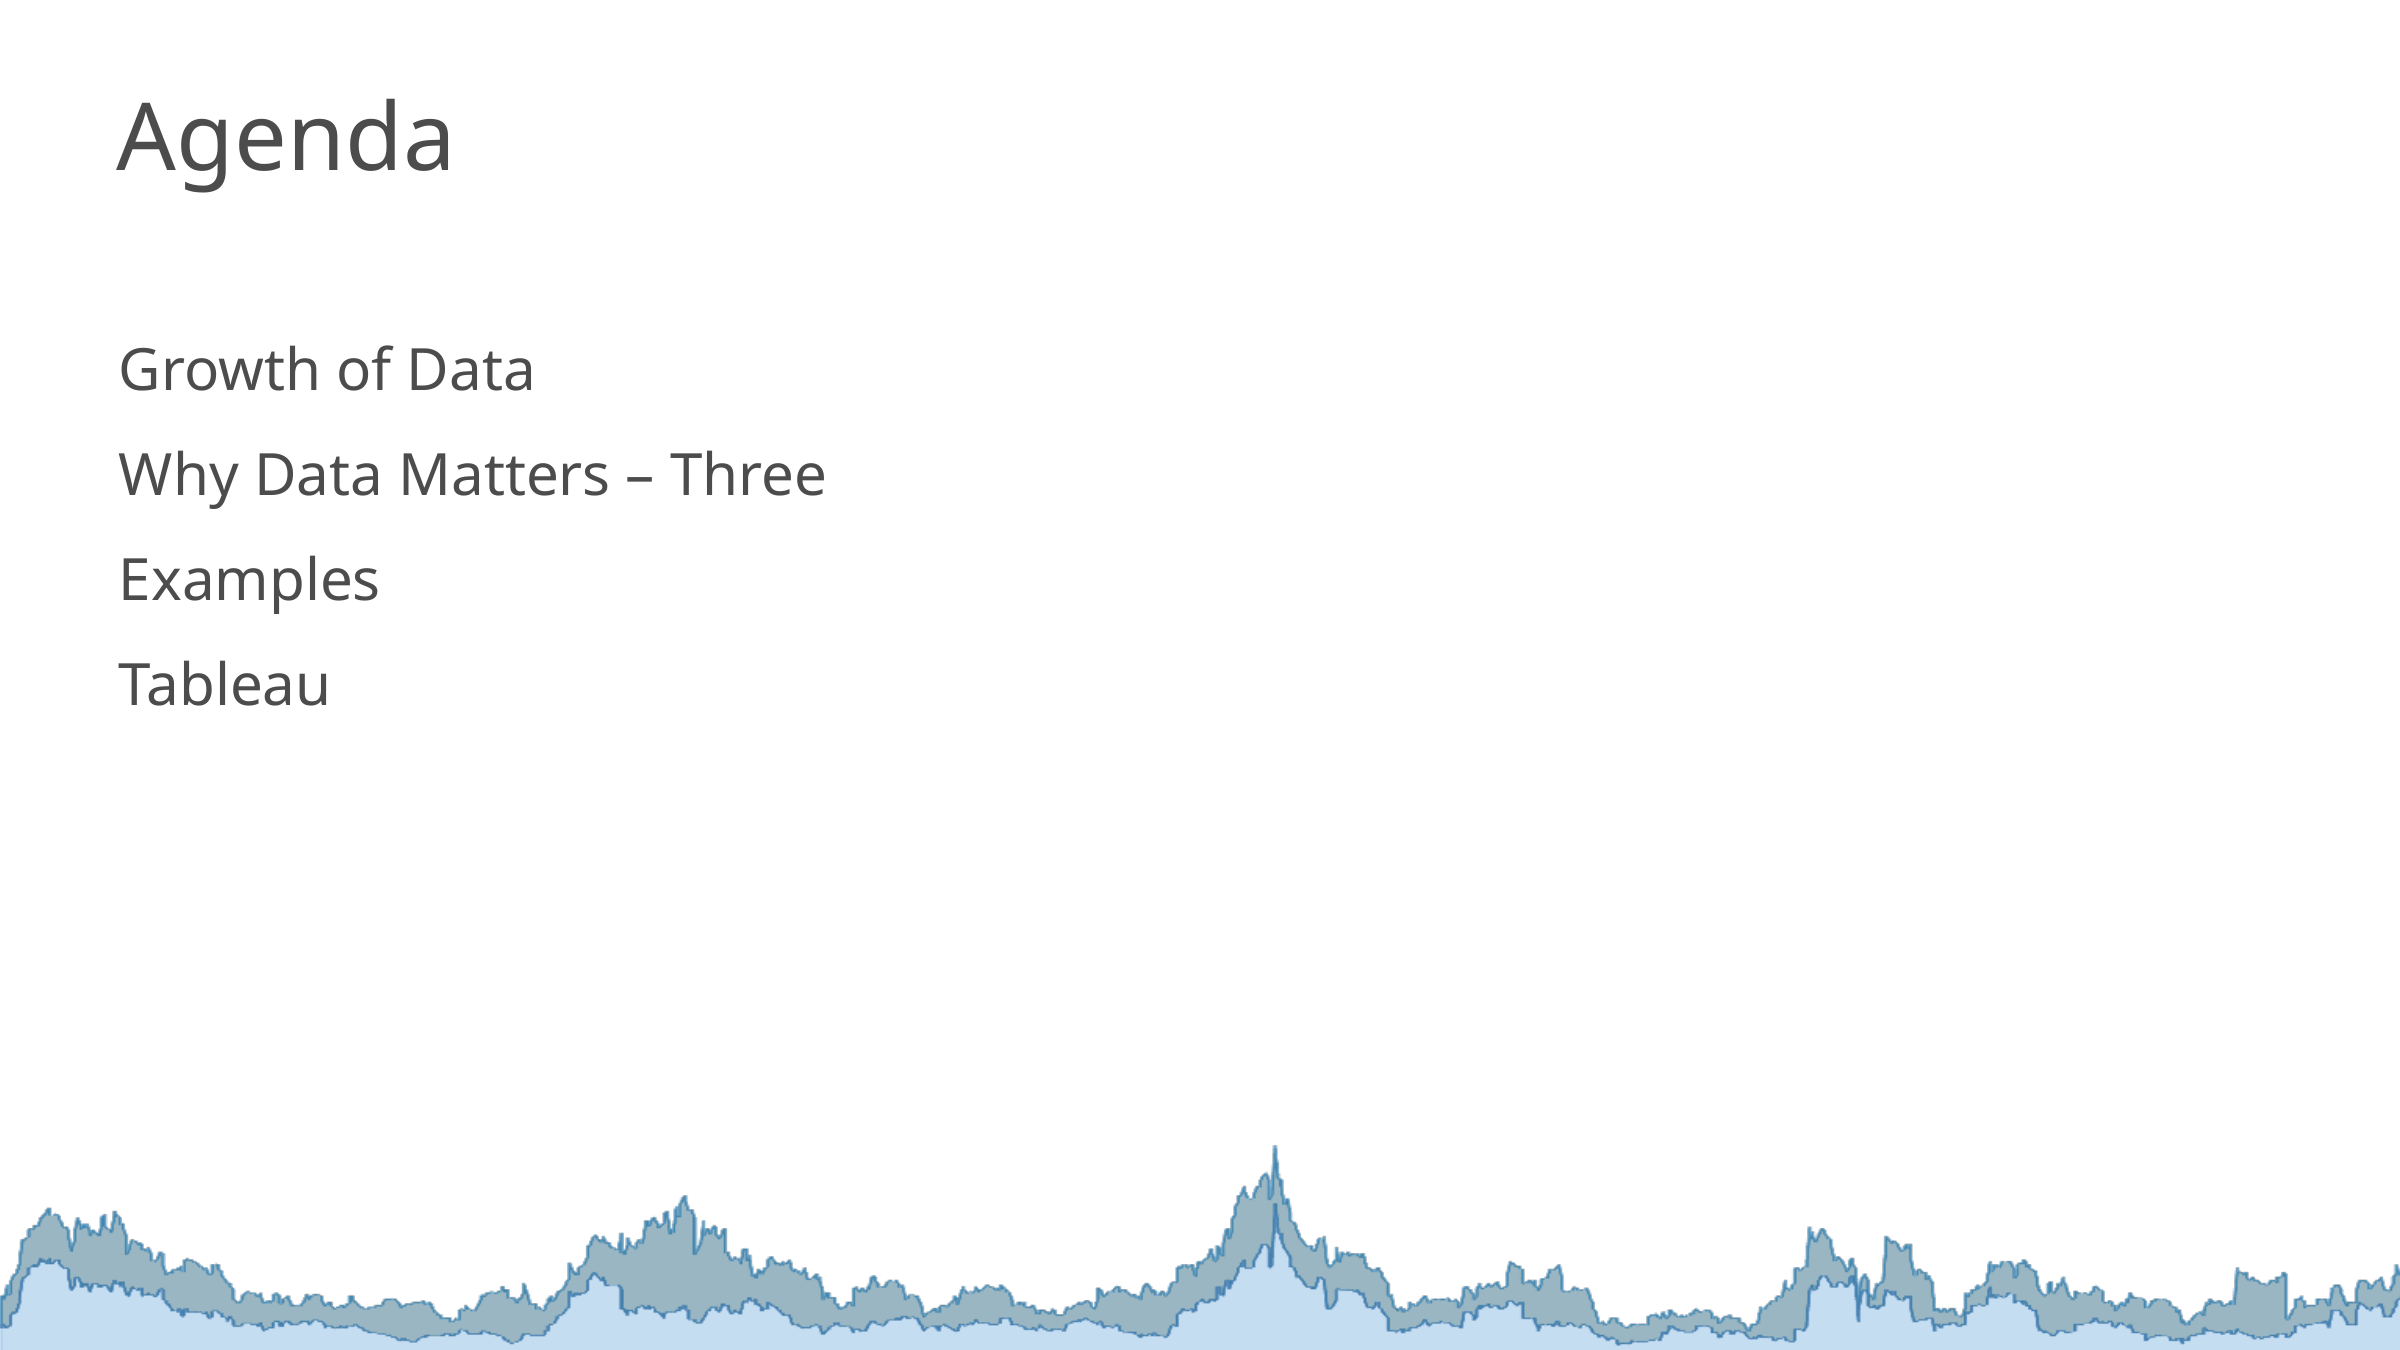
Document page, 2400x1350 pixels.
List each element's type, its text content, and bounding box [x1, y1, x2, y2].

list Agenda [116, 98, 2290, 192]
picture [0, 1133, 2400, 1350]
list Growth of Data Why Data Matters – Three Examples Tableau [118, 297, 995, 605]
